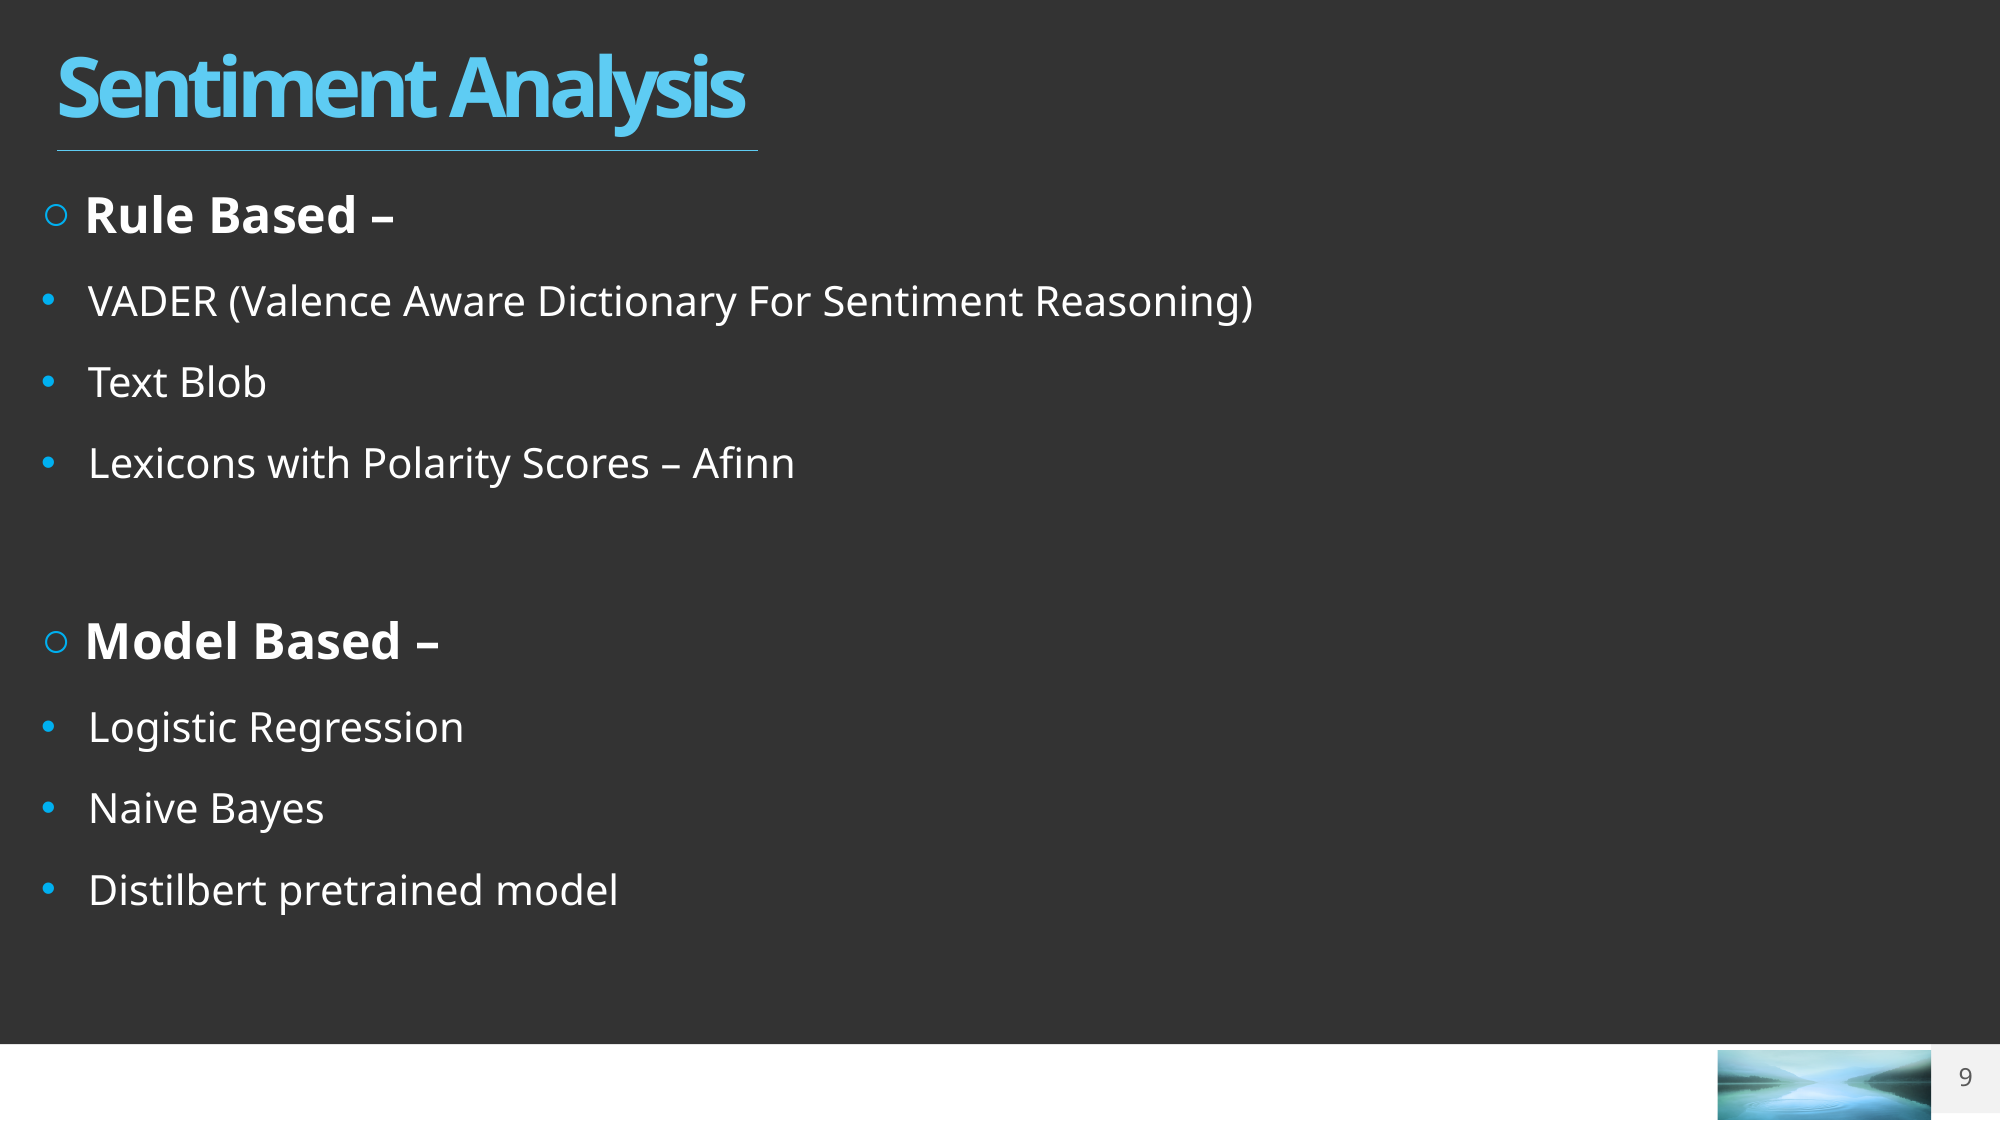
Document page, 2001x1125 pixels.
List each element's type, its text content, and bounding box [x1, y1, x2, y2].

picture [1717, 1050, 1932, 1120]
text_box Rule Based – VADER (Valence Aware Dictionary For Sentiment Reasoning) Text Blob Lexicons with Polarity Scores – Afinn Model Based – Logistic Regression Naive Bayes Distilbert pretrained model [41, 183, 1931, 1014]
text_box [0, 0, 2000, 1045]
title Sentiment Analysis [56, 27, 809, 136]
slide_number 9 [1931, 1045, 2000, 1114]
